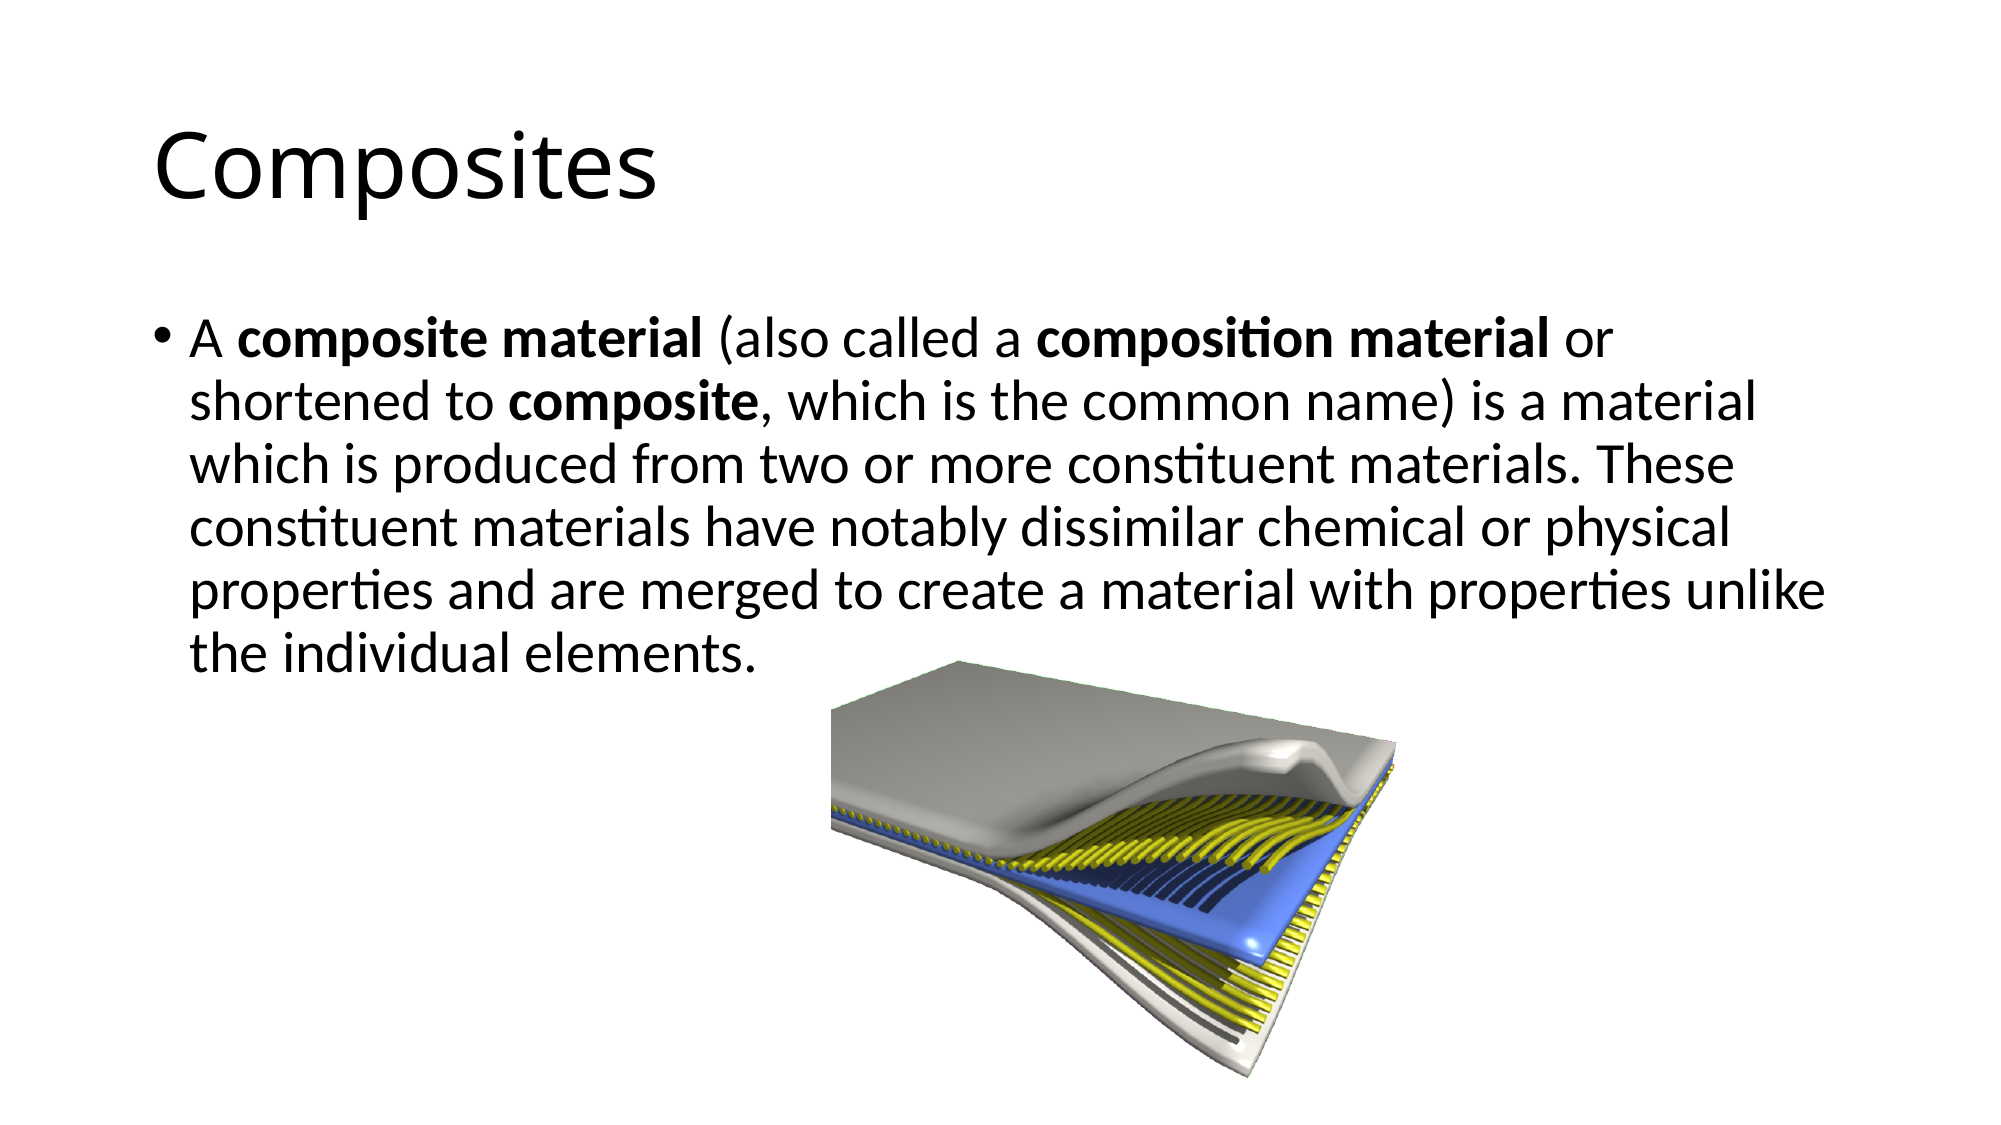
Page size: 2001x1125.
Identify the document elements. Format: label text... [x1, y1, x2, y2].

picture [831, 660, 1451, 1125]
title Composites [137, 59, 1863, 278]
list A composite material (also called a composition material or shortened to composite, which is the common name) is a material which is produced from two or more constituent materials. These constituent materials have notably dissimilar chemical or physical properties and are merged to create a material with properties unlike the individual elements. [137, 299, 1863, 1014]
